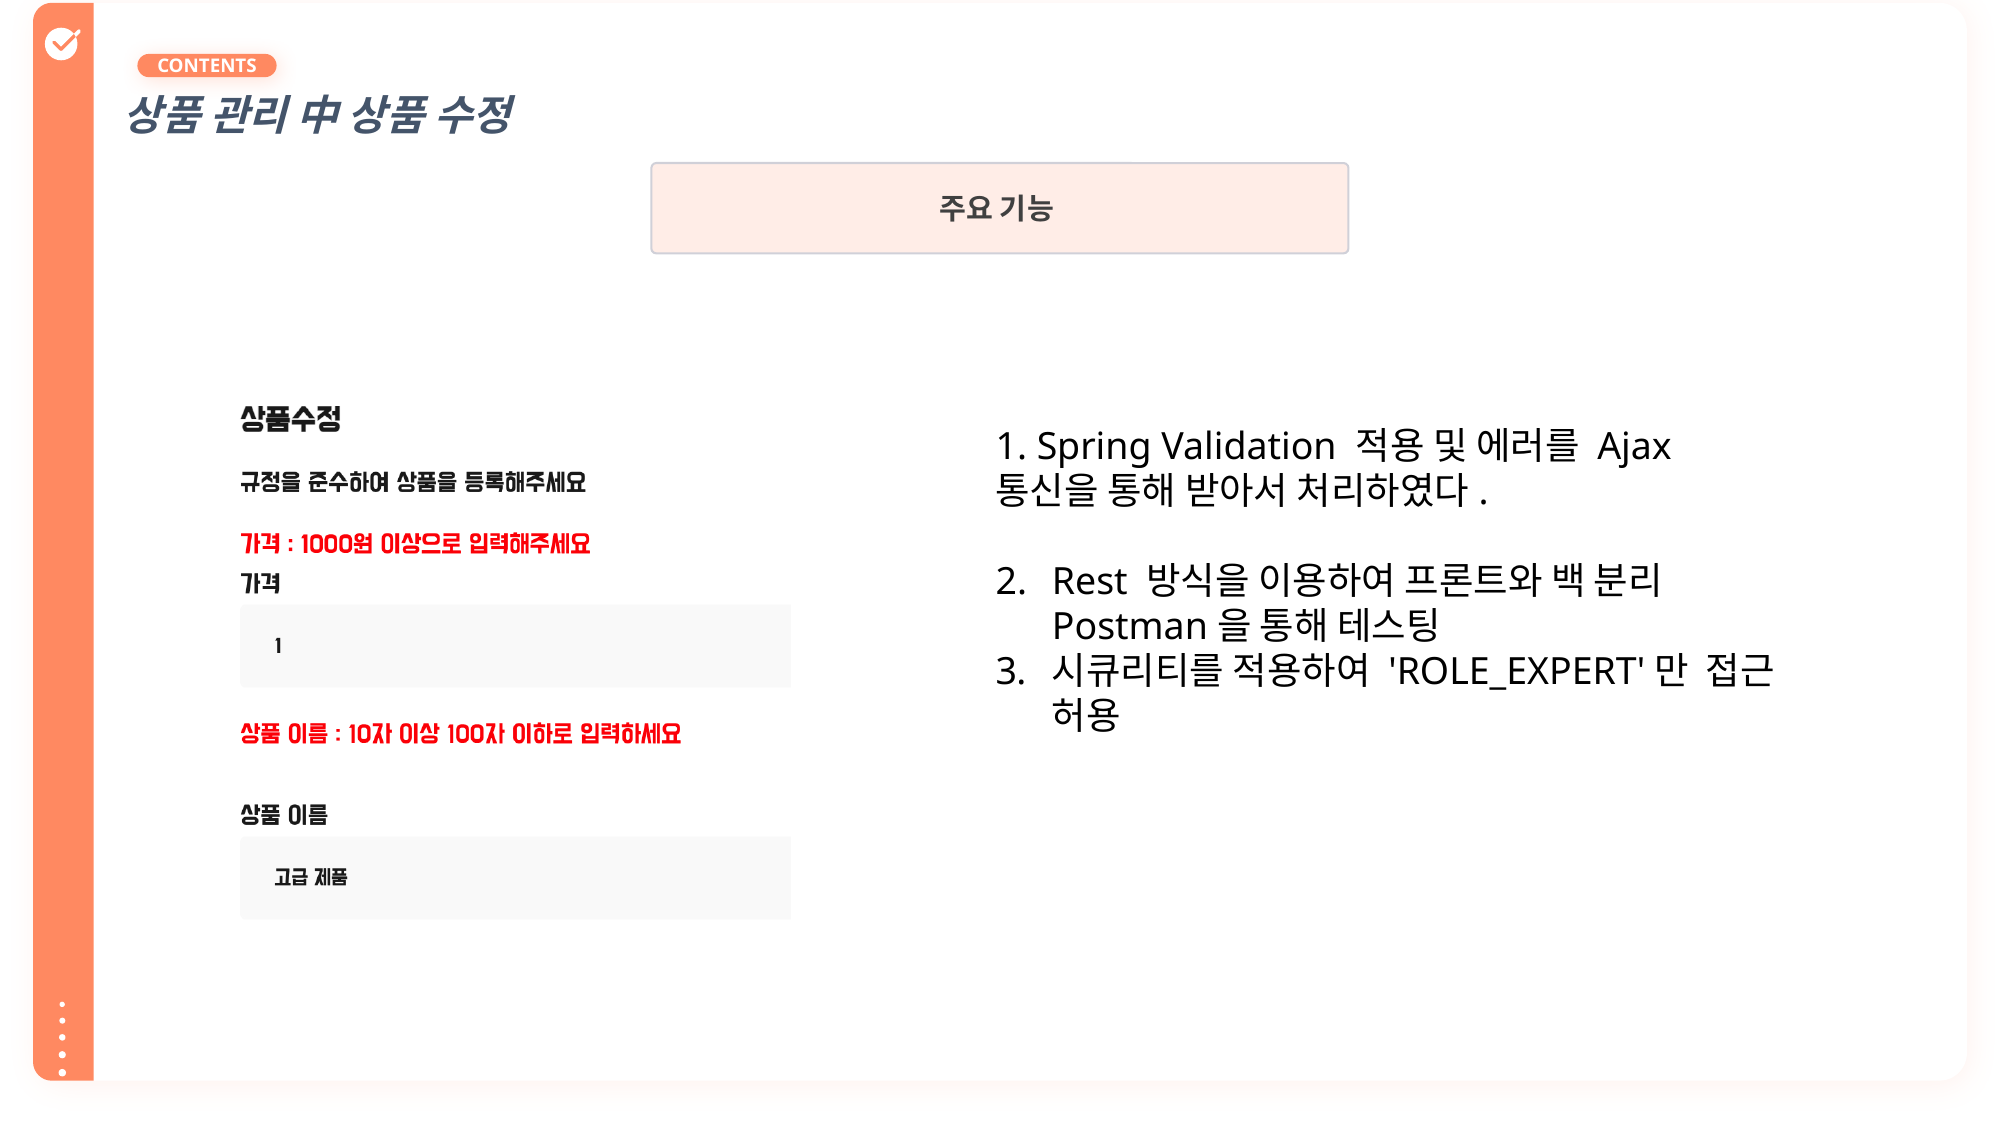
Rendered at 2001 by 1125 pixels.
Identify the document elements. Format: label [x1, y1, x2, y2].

text_box [651, 162, 1349, 254]
picture [198, 391, 791, 957]
text_box [58, 1001, 67, 1077]
text_box [137, 46, 277, 85]
text_box [32, 2, 1968, 1081]
